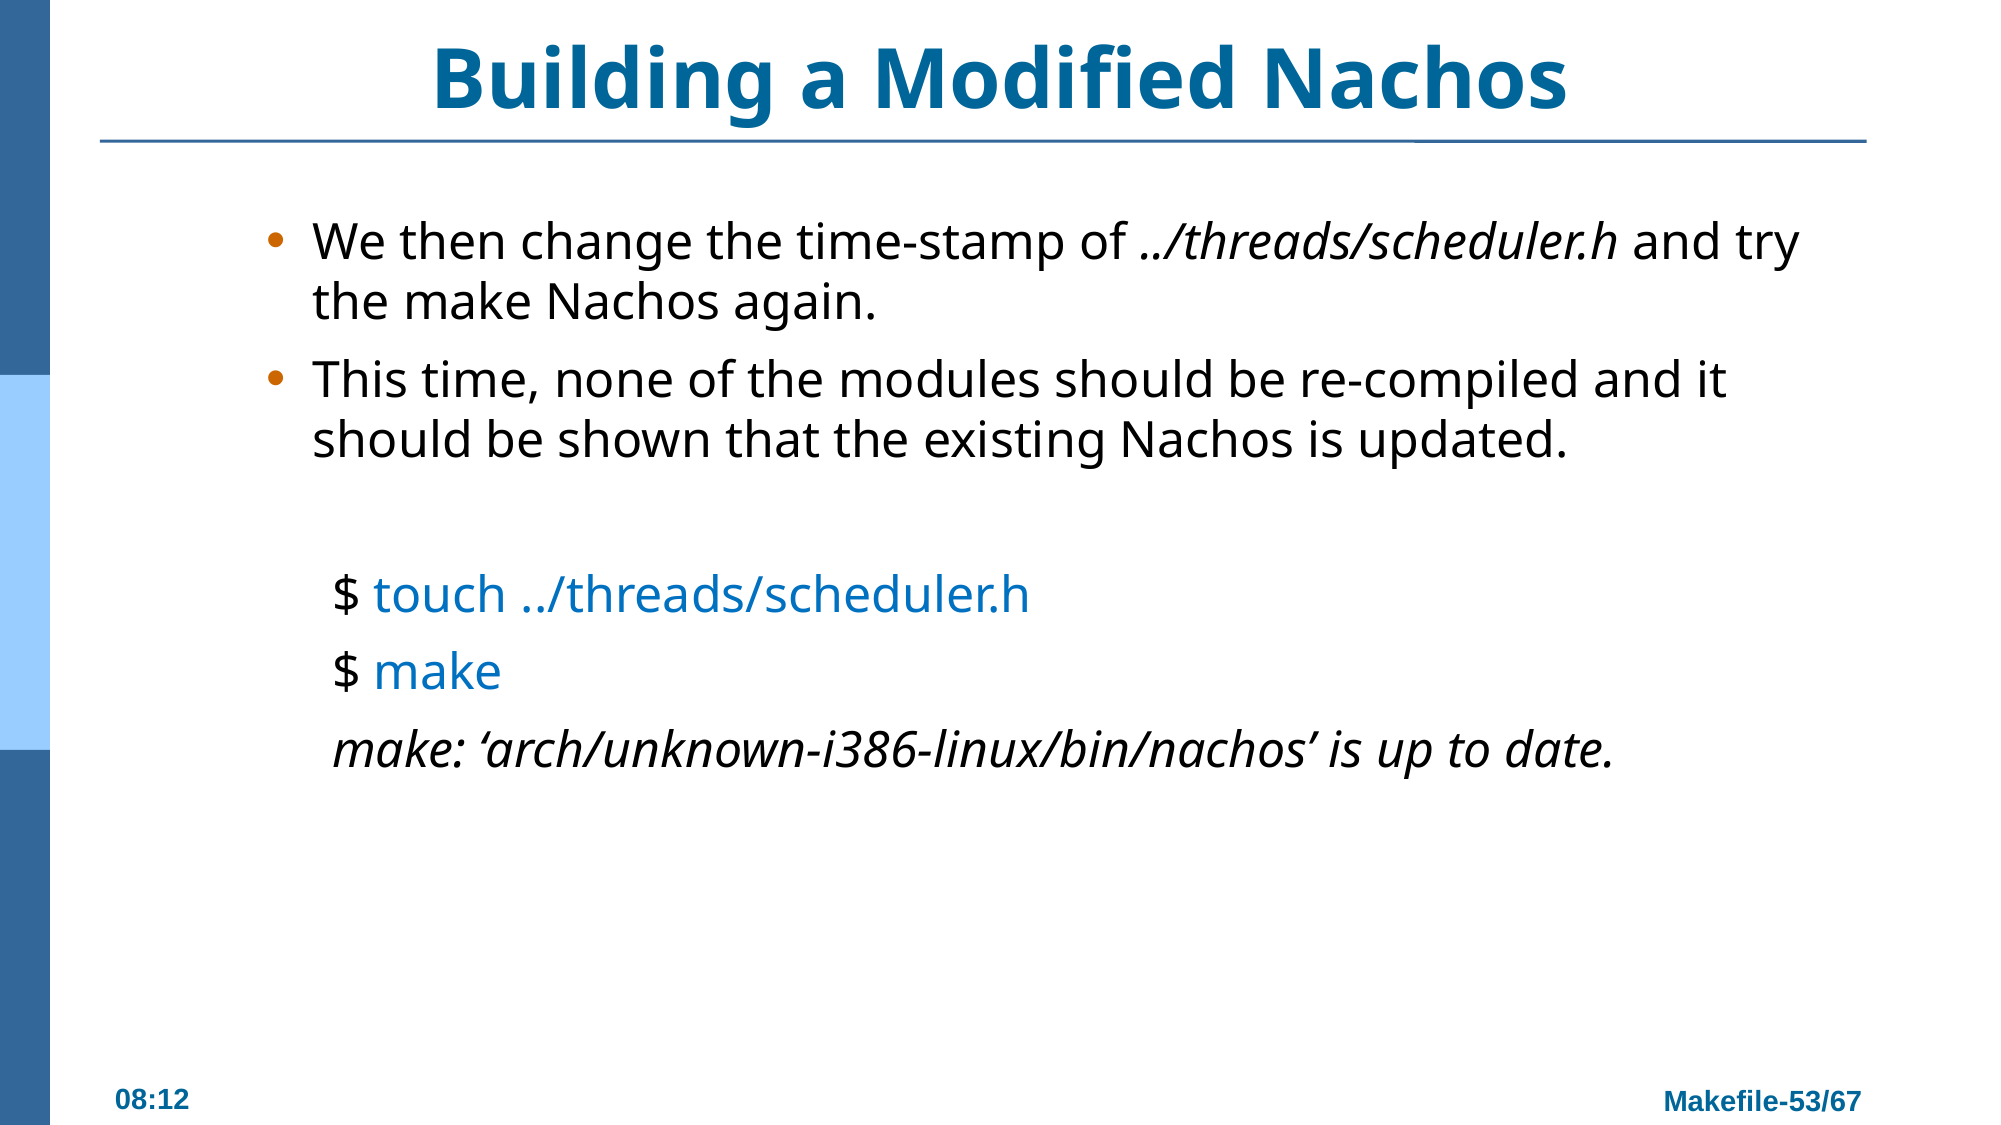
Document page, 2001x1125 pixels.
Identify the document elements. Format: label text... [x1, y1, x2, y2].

title Building a Modified Nachos [99, 38, 1900, 133]
list We then change the time-stamp of ../threads/scheduler.h and try the make Nachos again. This time, none of the modules should be re-compiled and it should be shown that the existing Nachos is updated. $ touch ../threads/scheduler.h $ make make: ‘arch/unknown-i386-linux/bin/nachos’ is up to date. [176, 202, 1867, 946]
